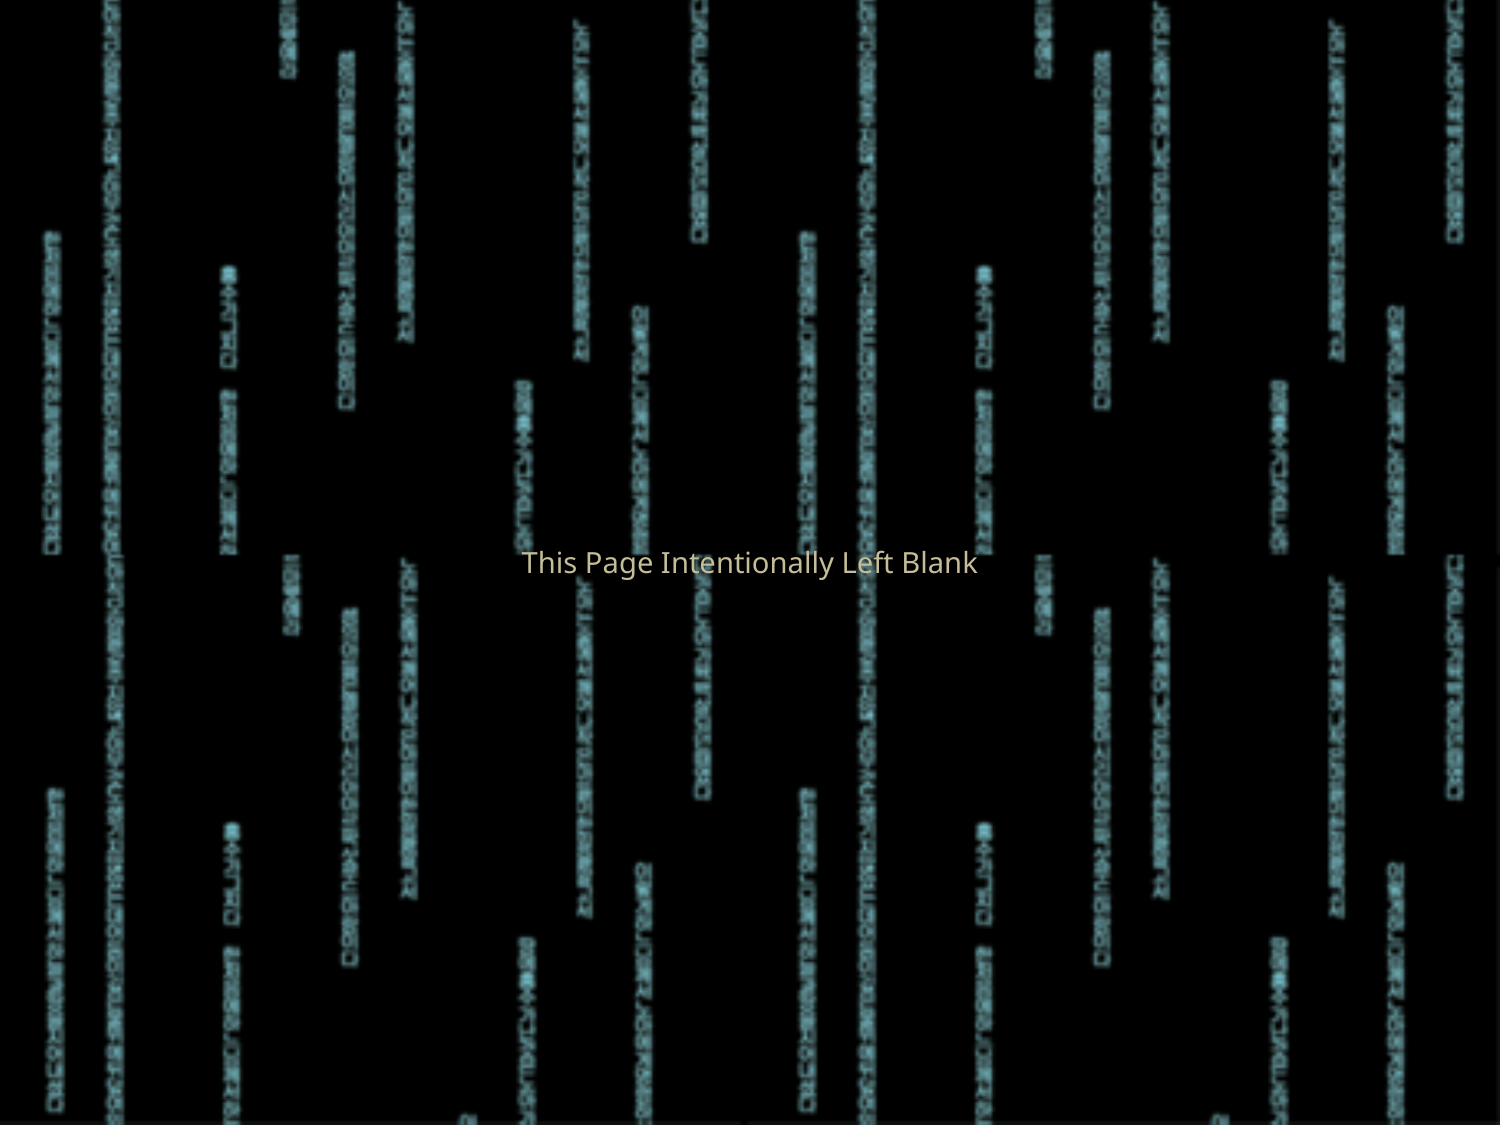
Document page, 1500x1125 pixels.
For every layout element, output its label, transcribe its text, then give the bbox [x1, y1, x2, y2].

picture [0, 0, 1500, 1125]
text_box This Page Intentionally Left Blank [506, 537, 994, 587]
